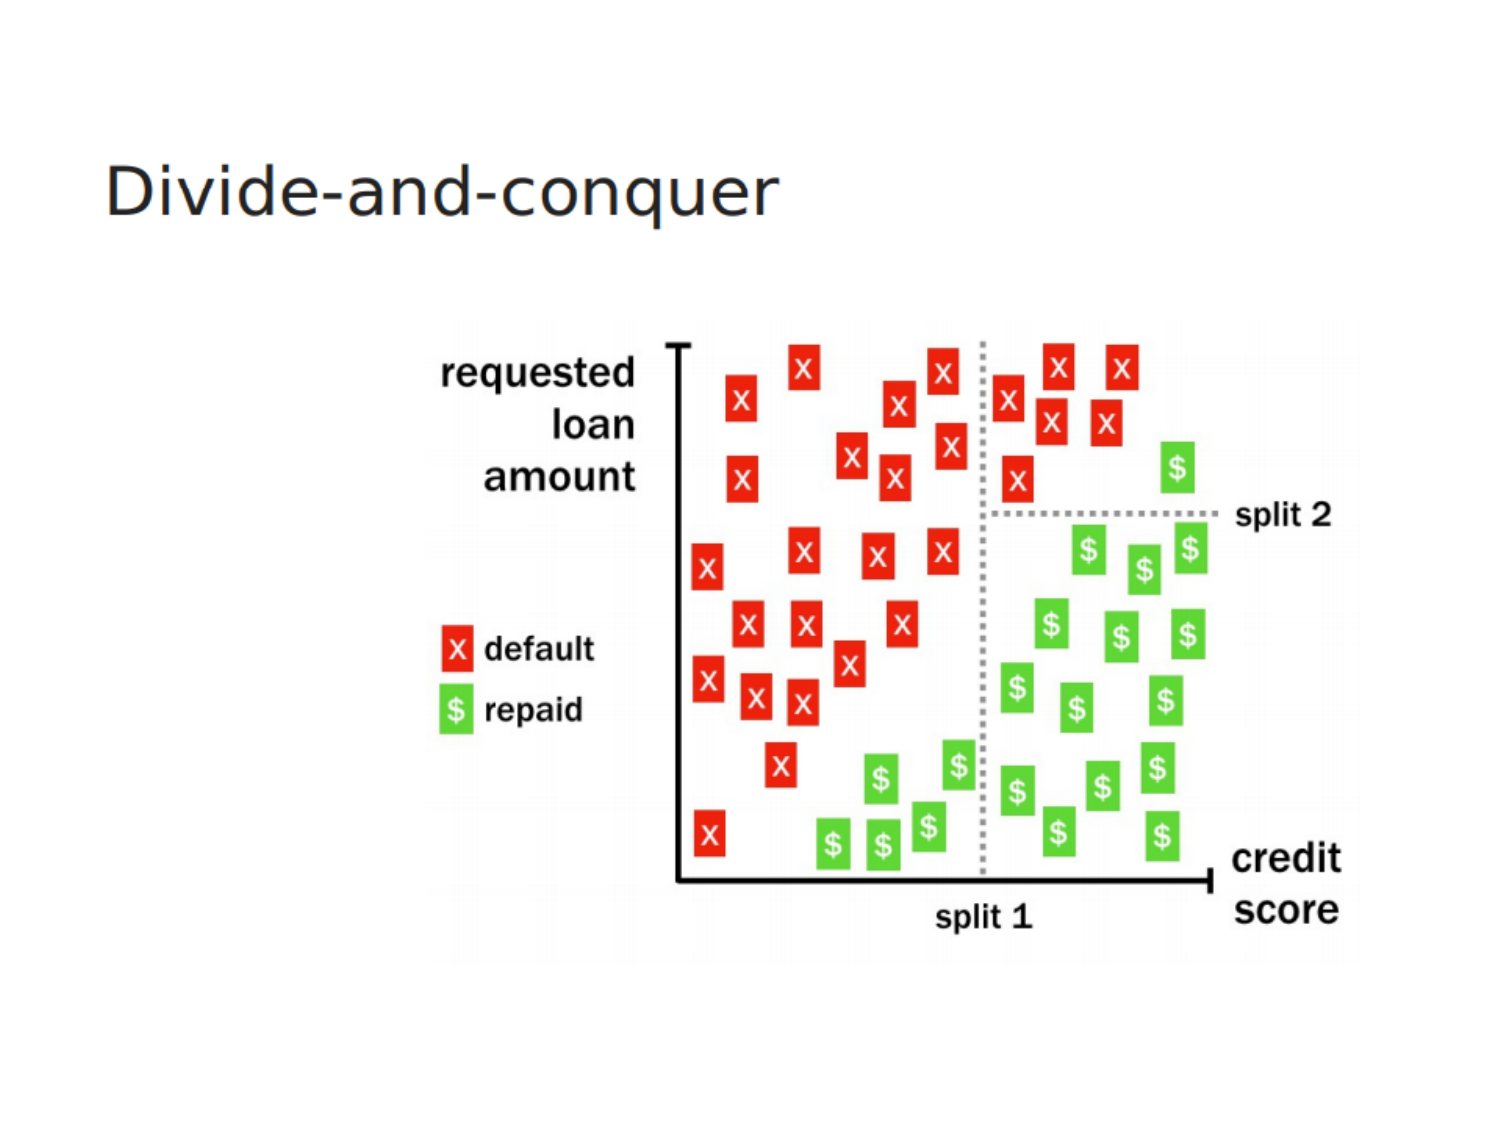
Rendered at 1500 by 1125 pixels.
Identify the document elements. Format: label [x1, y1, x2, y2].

picture [97, 151, 1403, 974]
